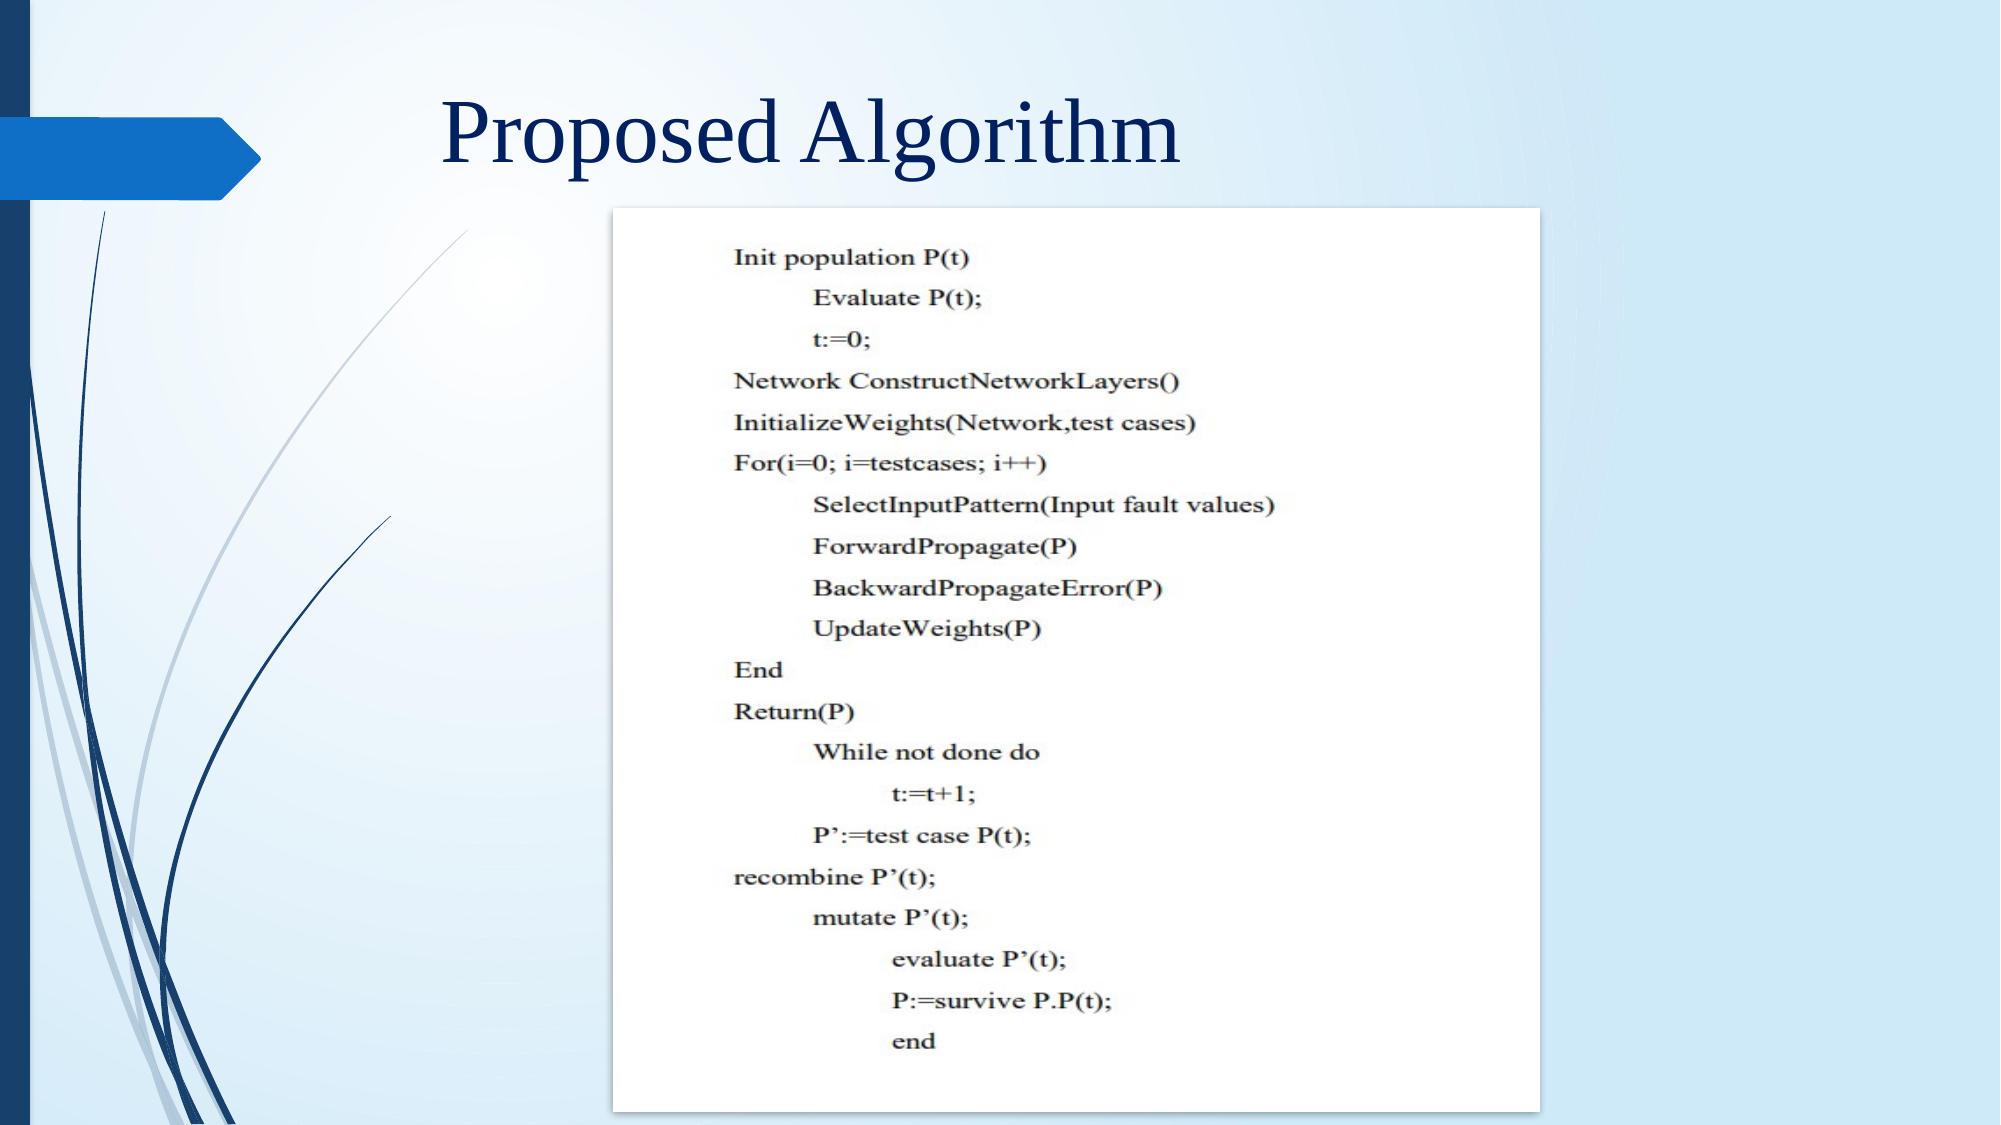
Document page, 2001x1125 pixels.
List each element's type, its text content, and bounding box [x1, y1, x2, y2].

title Proposed Algorithm [425, 63, 1888, 274]
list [626, 222, 1526, 1098]
